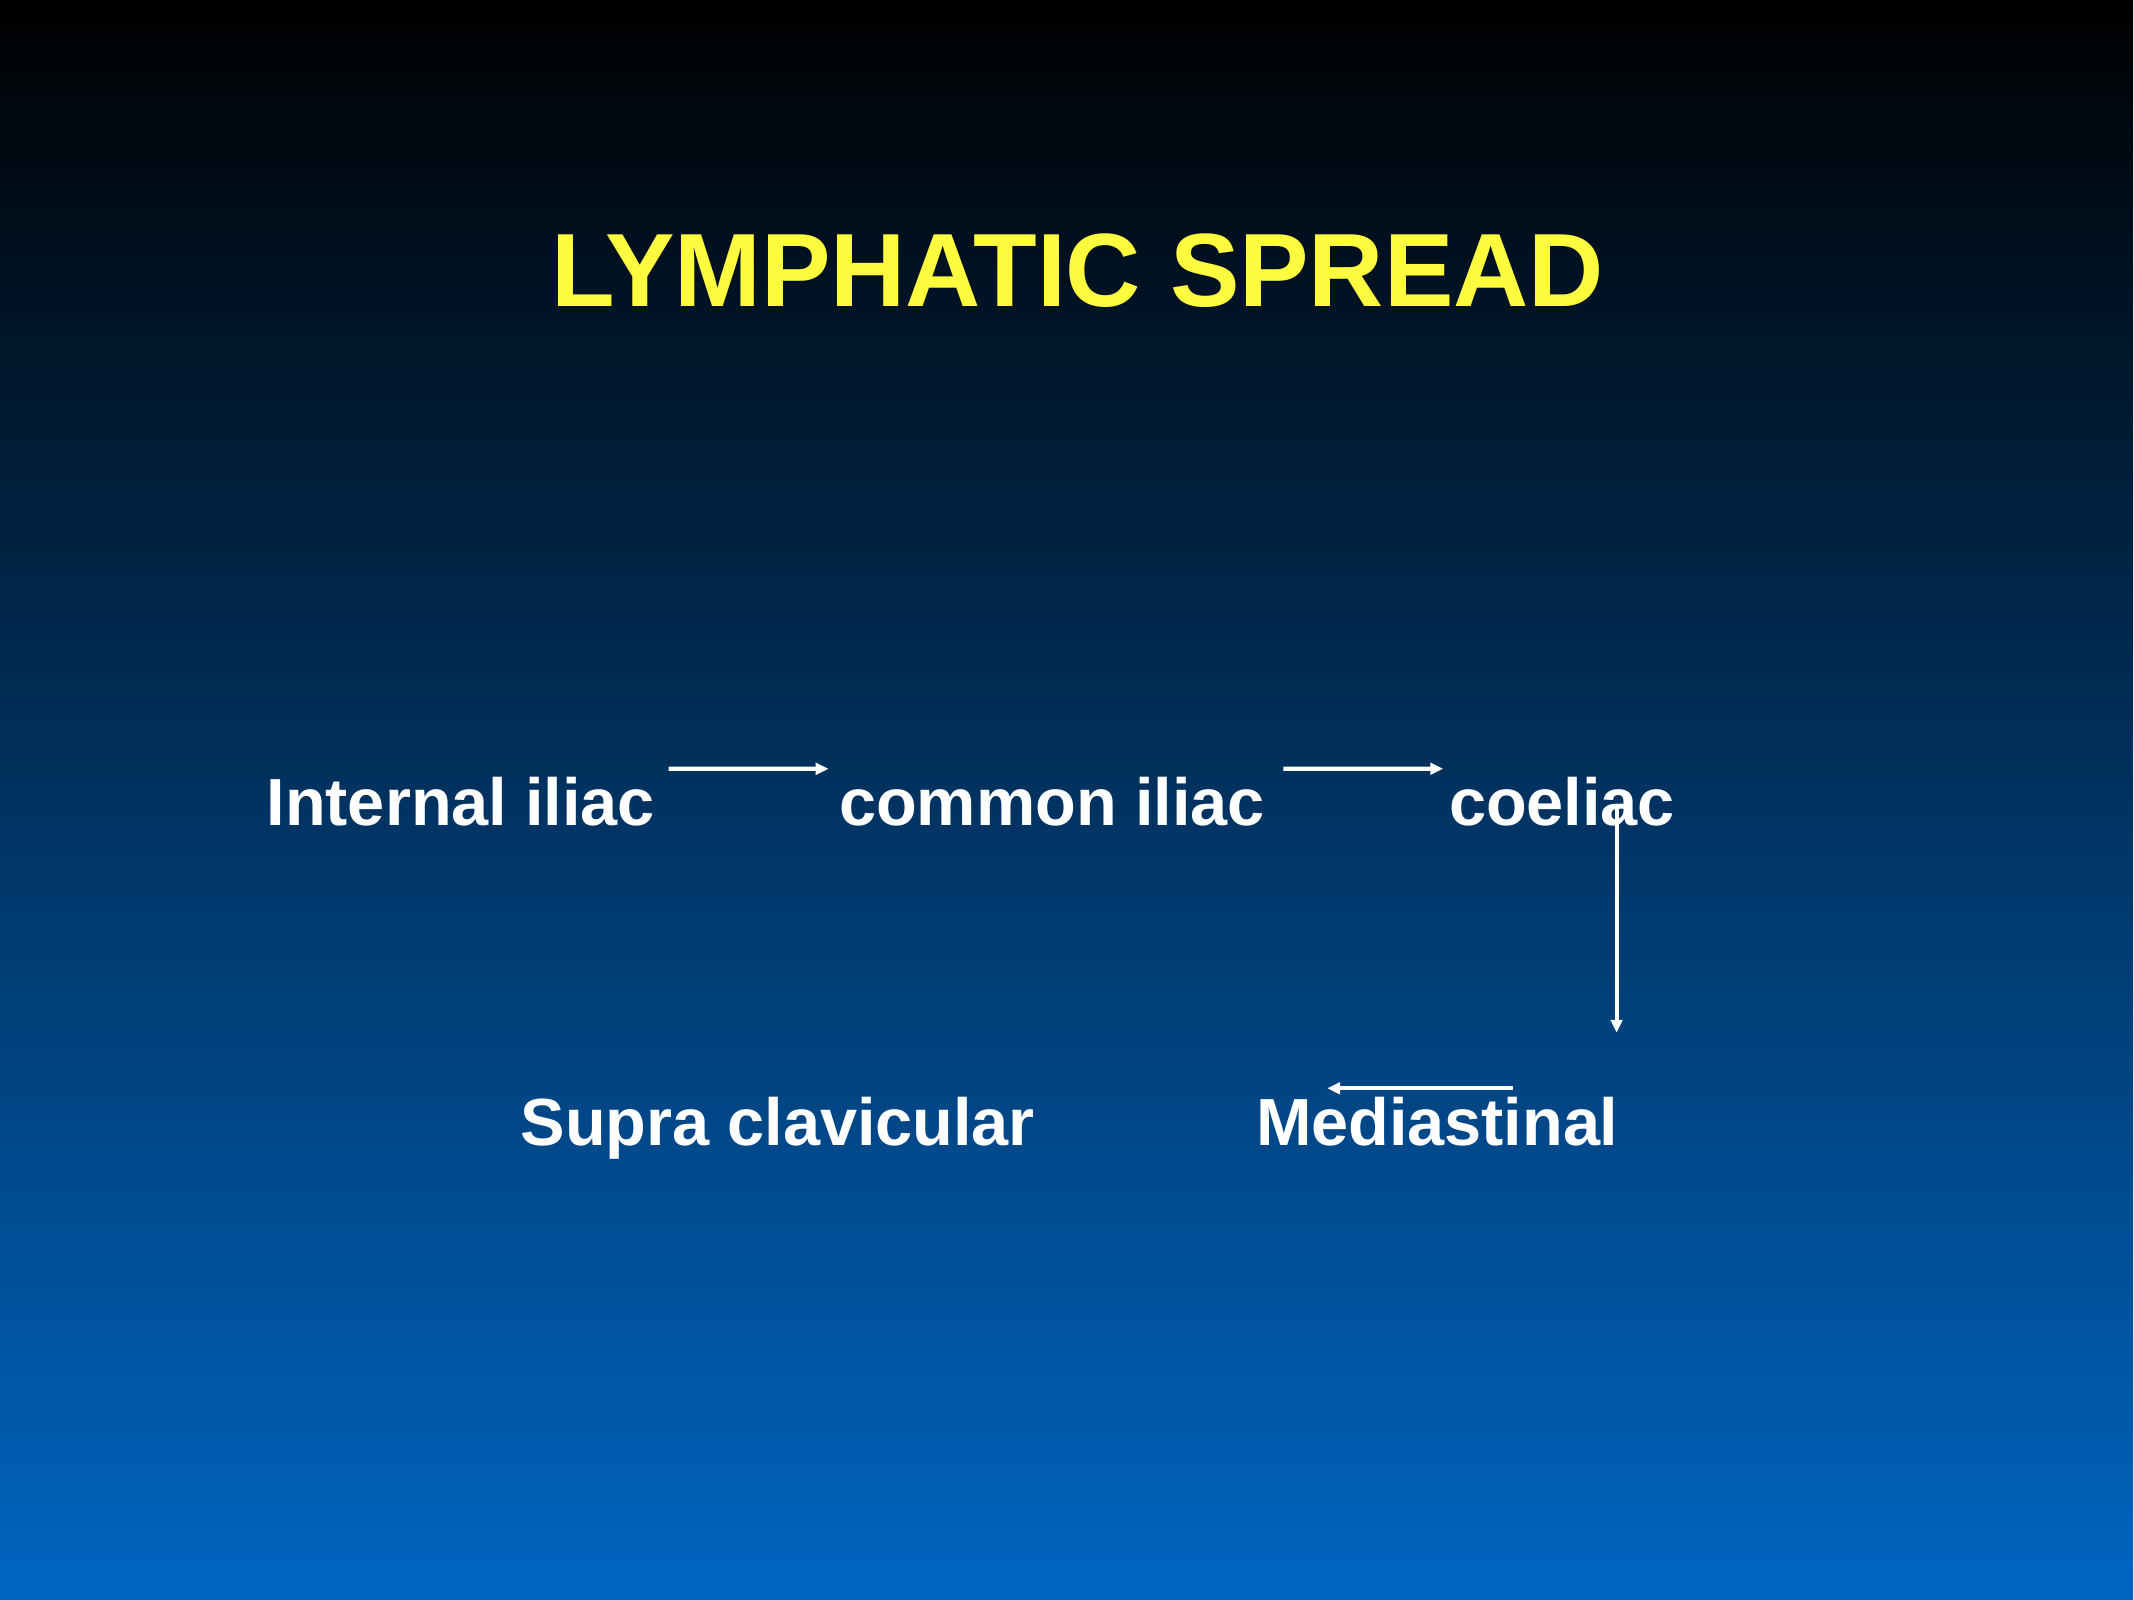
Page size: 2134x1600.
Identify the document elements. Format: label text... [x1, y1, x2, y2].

text_box [1610, 805, 1623, 1033]
text_box [1283, 762, 1443, 775]
subtitle Internal iliac common iliac coeliac Supra clavicular Mediastinal [257, 379, 1907, 1459]
title LYMPHATIC SPREAD [253, 110, 1903, 420]
text_box [668, 762, 829, 775]
text_box [1327, 1082, 1513, 1095]
